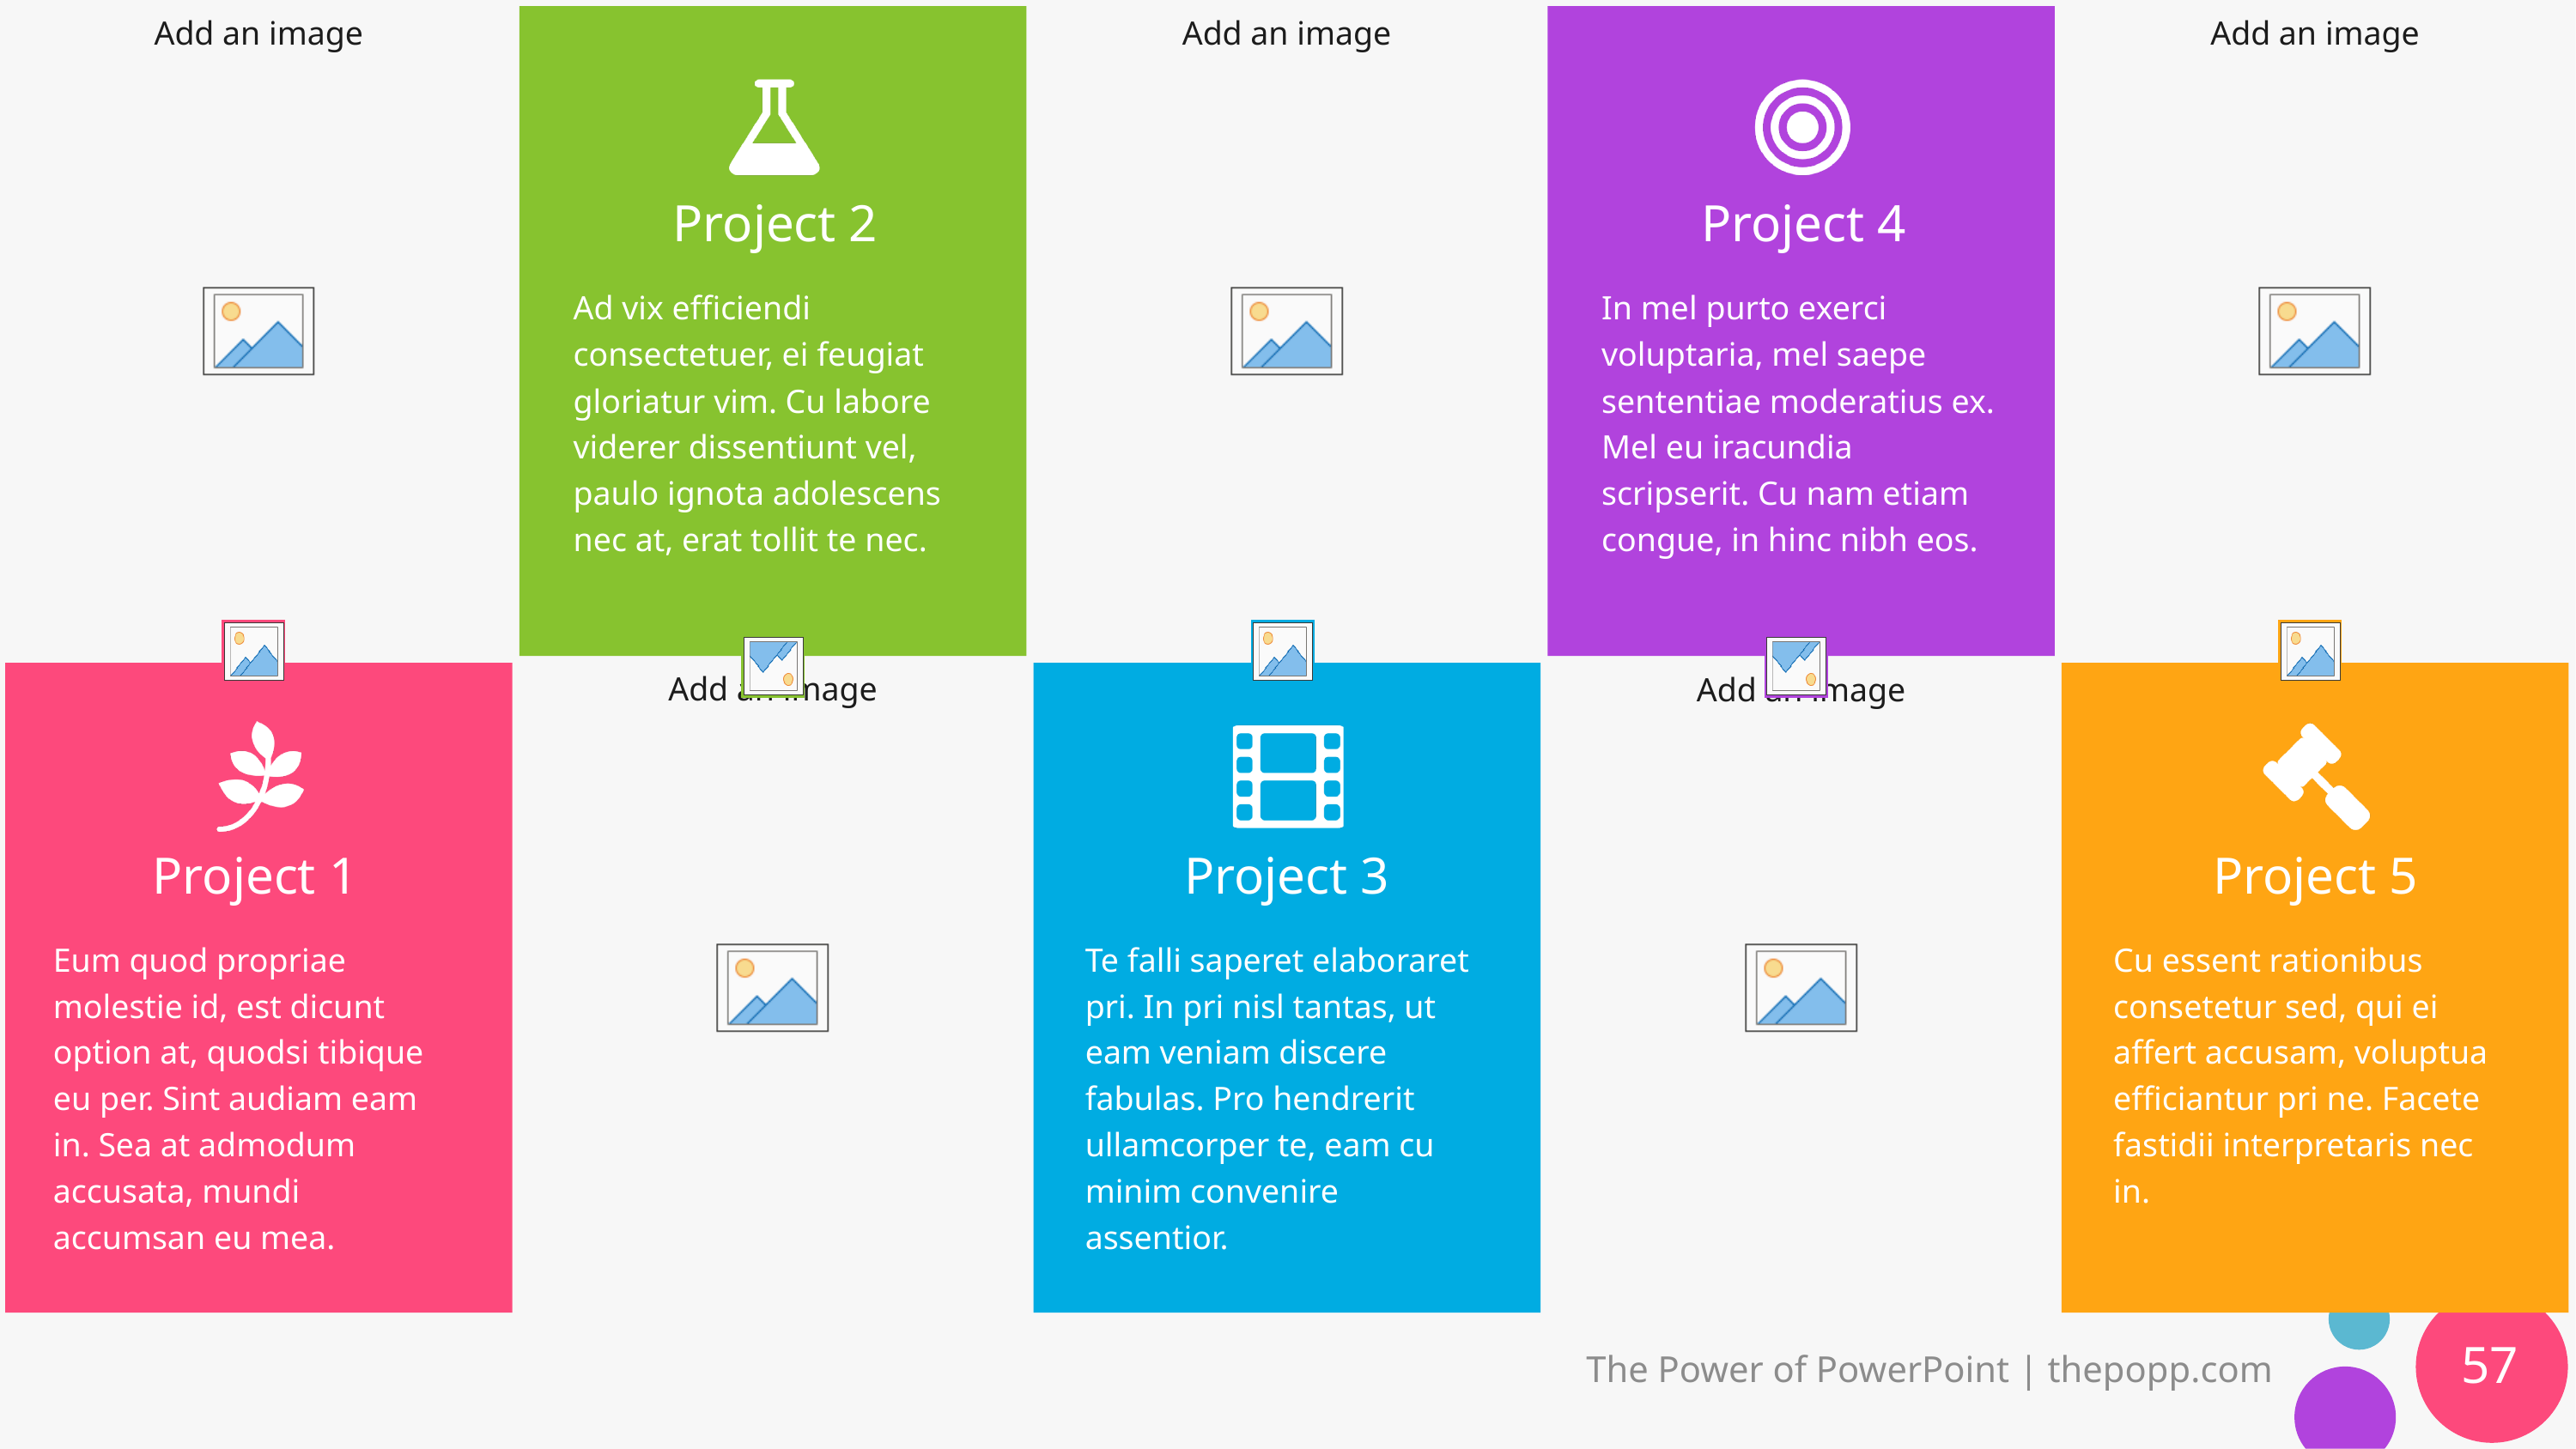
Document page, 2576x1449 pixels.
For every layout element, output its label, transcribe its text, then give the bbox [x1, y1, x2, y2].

list Project 3 [1037, 832, 1537, 917]
picture [519, 634, 1027, 1313]
picture [1547, 634, 2056, 1313]
picture [4, 5, 513, 684]
list In mel purto exerci voluptaria, mel saepe sententiae moderatius ex. Mel eu iracundia scripserit. Cu nam etiam congue, in hinc nibh eos. [1578, 269, 2027, 613]
list Ad vix efficiendi consectetuer, ei feugiat gloriatur vim. Cu labore viderer dissentiunt vel, paulo ignota adolescens nec at, erat tollit te nec. [550, 269, 999, 613]
picture [204, 721, 316, 833]
footer The Power of PowerPoint | thepopp.com [1479, 1332, 2296, 1410]
list Project 2 [526, 180, 1025, 265]
picture [1747, 71, 1858, 183]
list Eum quod propriae molestie id, est dicunt option at, quodsi tibique eu per. Sint audiam eam in. Sea at admodum accusata, mundi accumsan eu mea. [30, 920, 479, 1264]
list Cu essent rationibus consetetur sed, qui ei affert accusam, voluptua efficiantur pri ne. Facete fastidii interpretaris nec in. [2090, 920, 2539, 1264]
picture [1233, 725, 1343, 828]
slide_number 57 [2414, 1328, 2567, 1406]
list Project 1 [5, 832, 505, 917]
picture [2061, 5, 2569, 684]
picture [1254, 623, 1312, 680]
picture [1033, 5, 1541, 657]
list Te falli saperet elaboraret pri. In pri nisl tantas, ut eam veniam discere fabulas. Pro hendrerit ullamcorper te, eam cu minim convenire assentior. [1061, 920, 1510, 1264]
list Project 4 [1554, 180, 2053, 265]
list Project 5 [2066, 832, 2565, 917]
picture [2261, 721, 2372, 833]
picture [718, 71, 830, 183]
